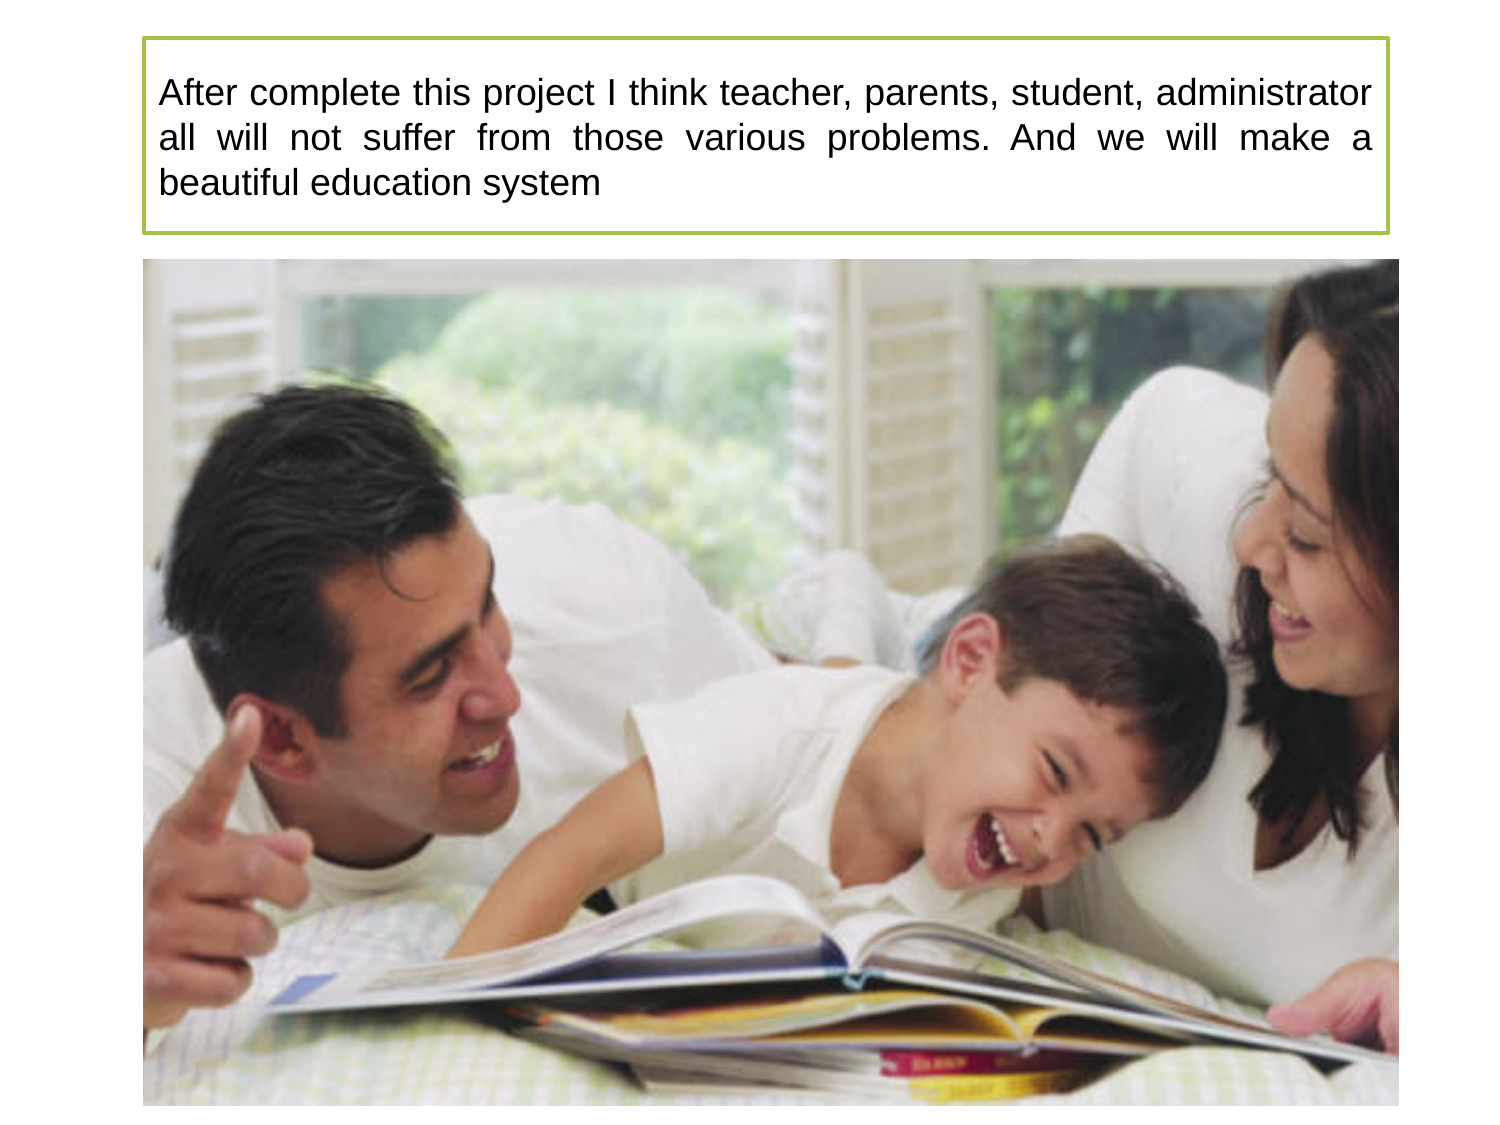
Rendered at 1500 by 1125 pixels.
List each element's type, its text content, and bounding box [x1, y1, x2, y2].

picture [143, 258, 1399, 1107]
text_box After complete this project I think teacher, parents, student, administrator all will not suffer from those various problems. And we will make a beautiful education system [142, 36, 1390, 235]
